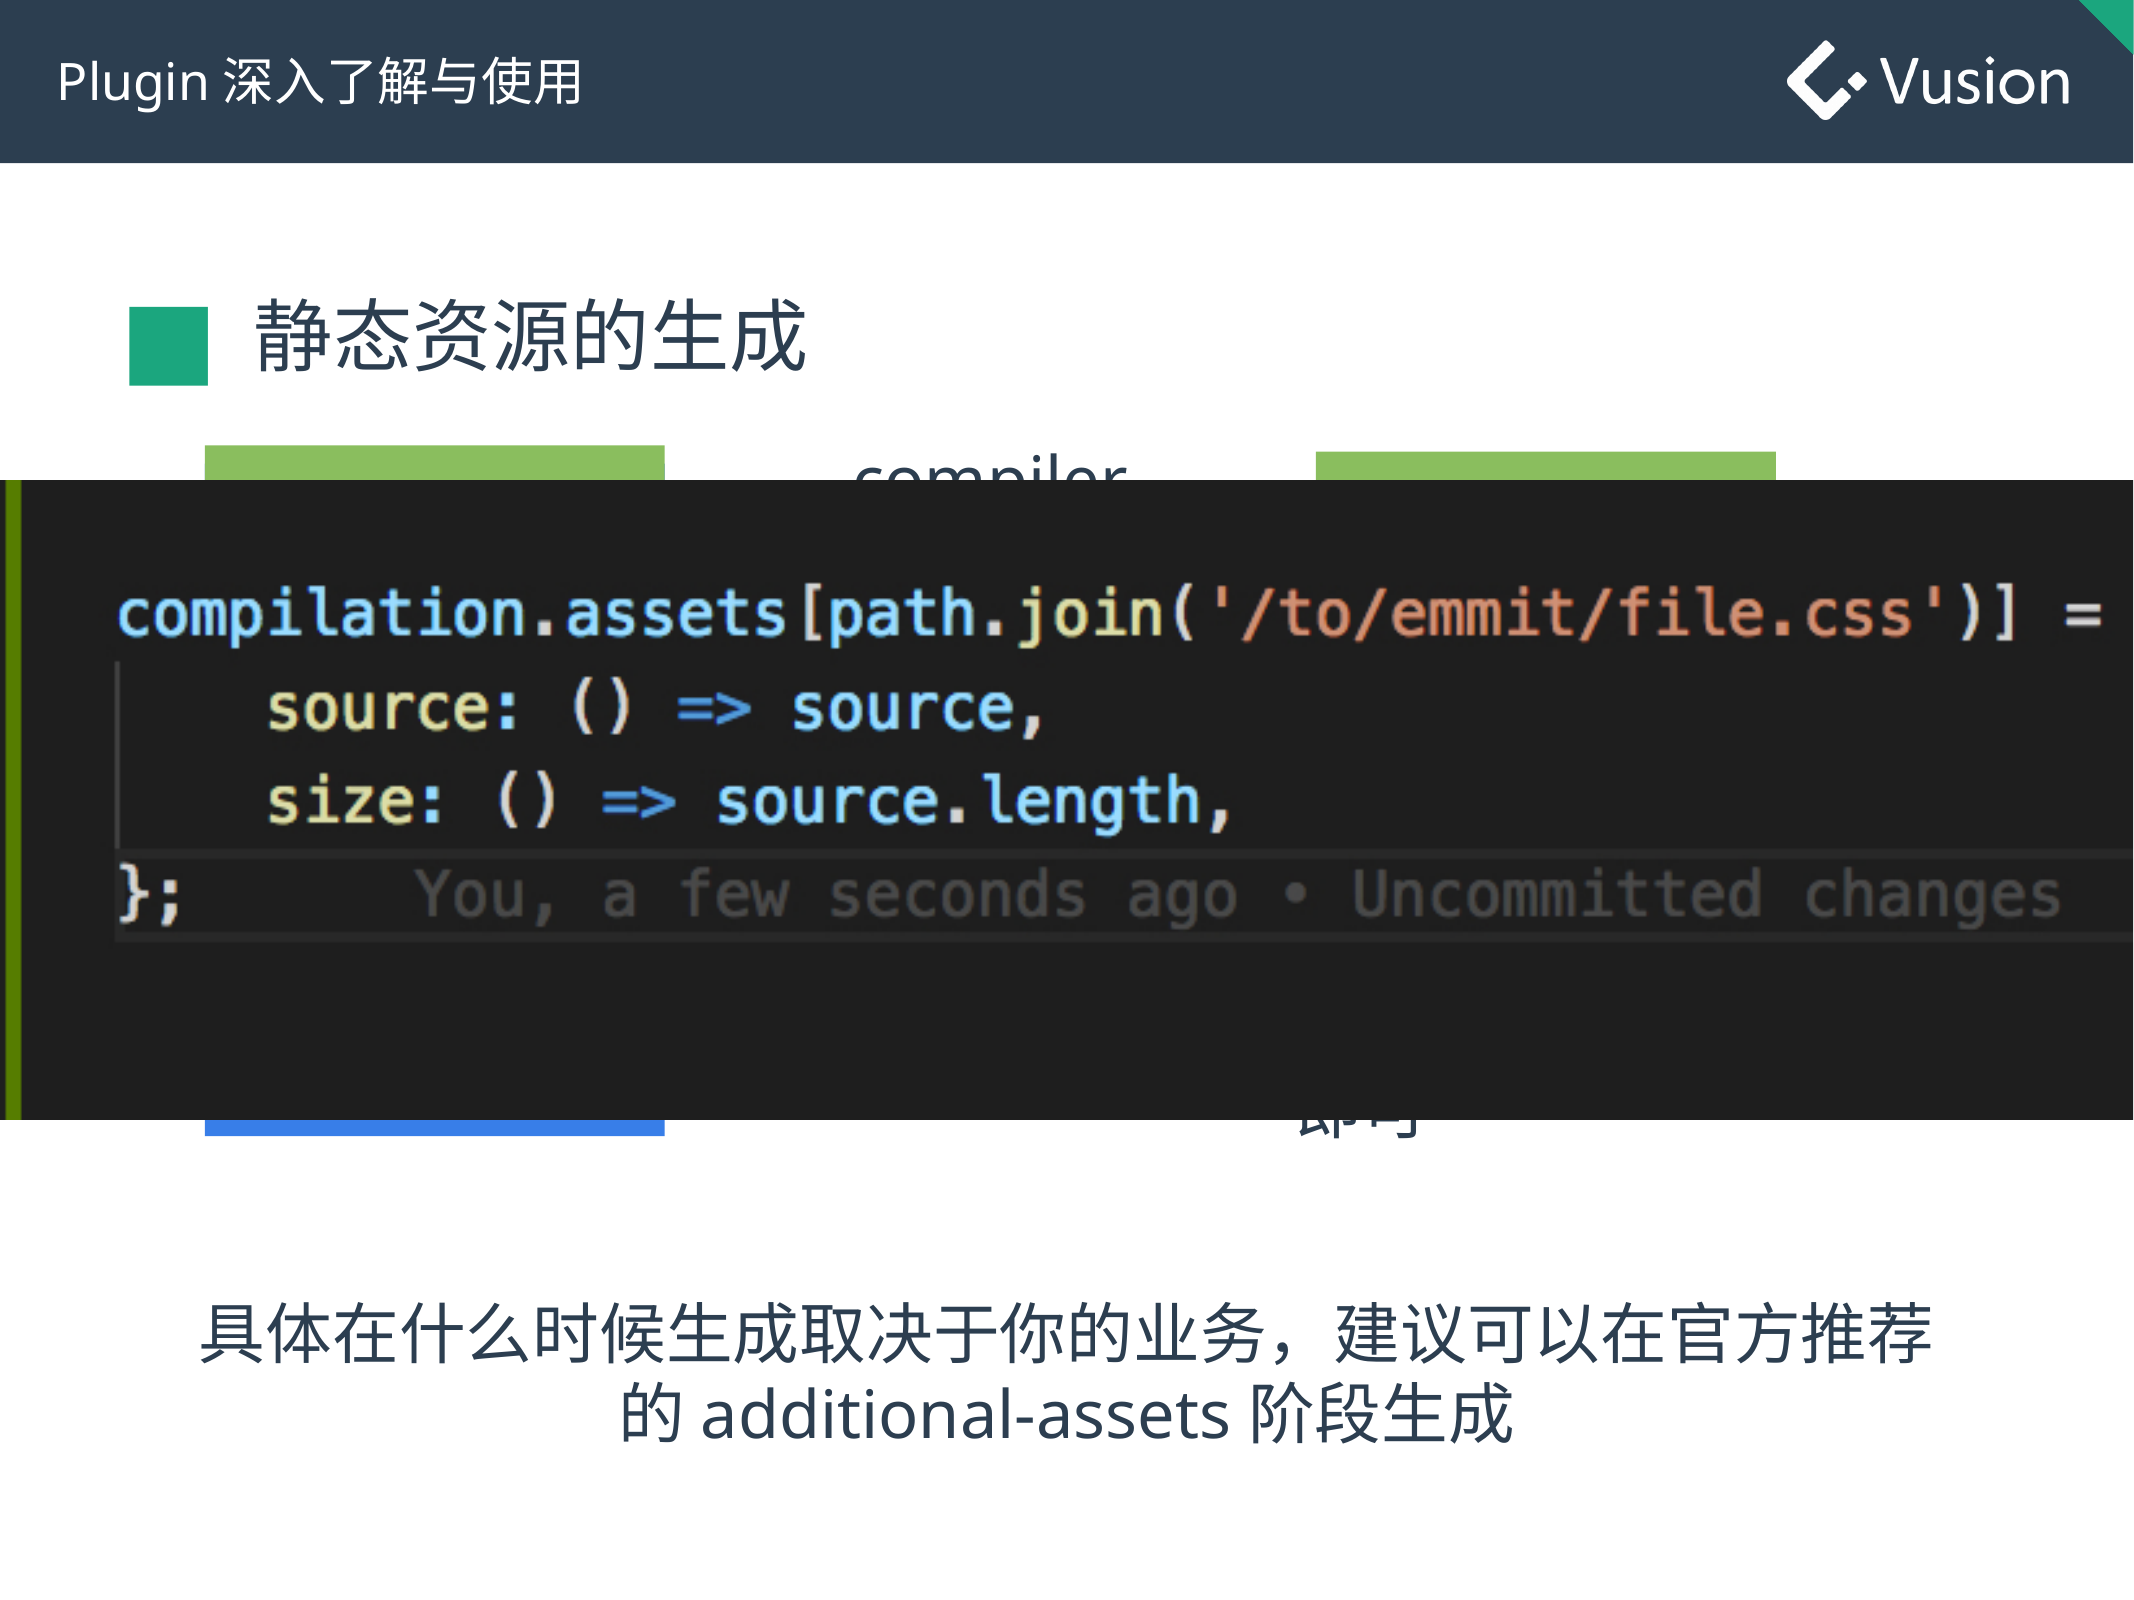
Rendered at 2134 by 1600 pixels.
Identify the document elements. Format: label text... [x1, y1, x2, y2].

text_box webpack中生成静态资源文件很简单只需要将文件加到compilation.assets对象中即可 [936, 1120, 1787, 1153]
text_box 真实文件 [1315, 451, 1776, 480]
text_box compiler [846, 431, 1135, 480]
text_box Compilation [204, 1120, 665, 1137]
text_box asset [204, 445, 665, 480]
picture [1580, 0, 2134, 276]
title Plugin深入了解与使用 [50, 37, 2083, 123]
text_box 具体在什么时候生成取决于你的业务，建议可以在官方推荐的additional-assets阶段生成 [176, 1285, 1957, 1458]
picture [0, 480, 2134, 1120]
list 静态资源的生成 [113, 280, 1649, 447]
